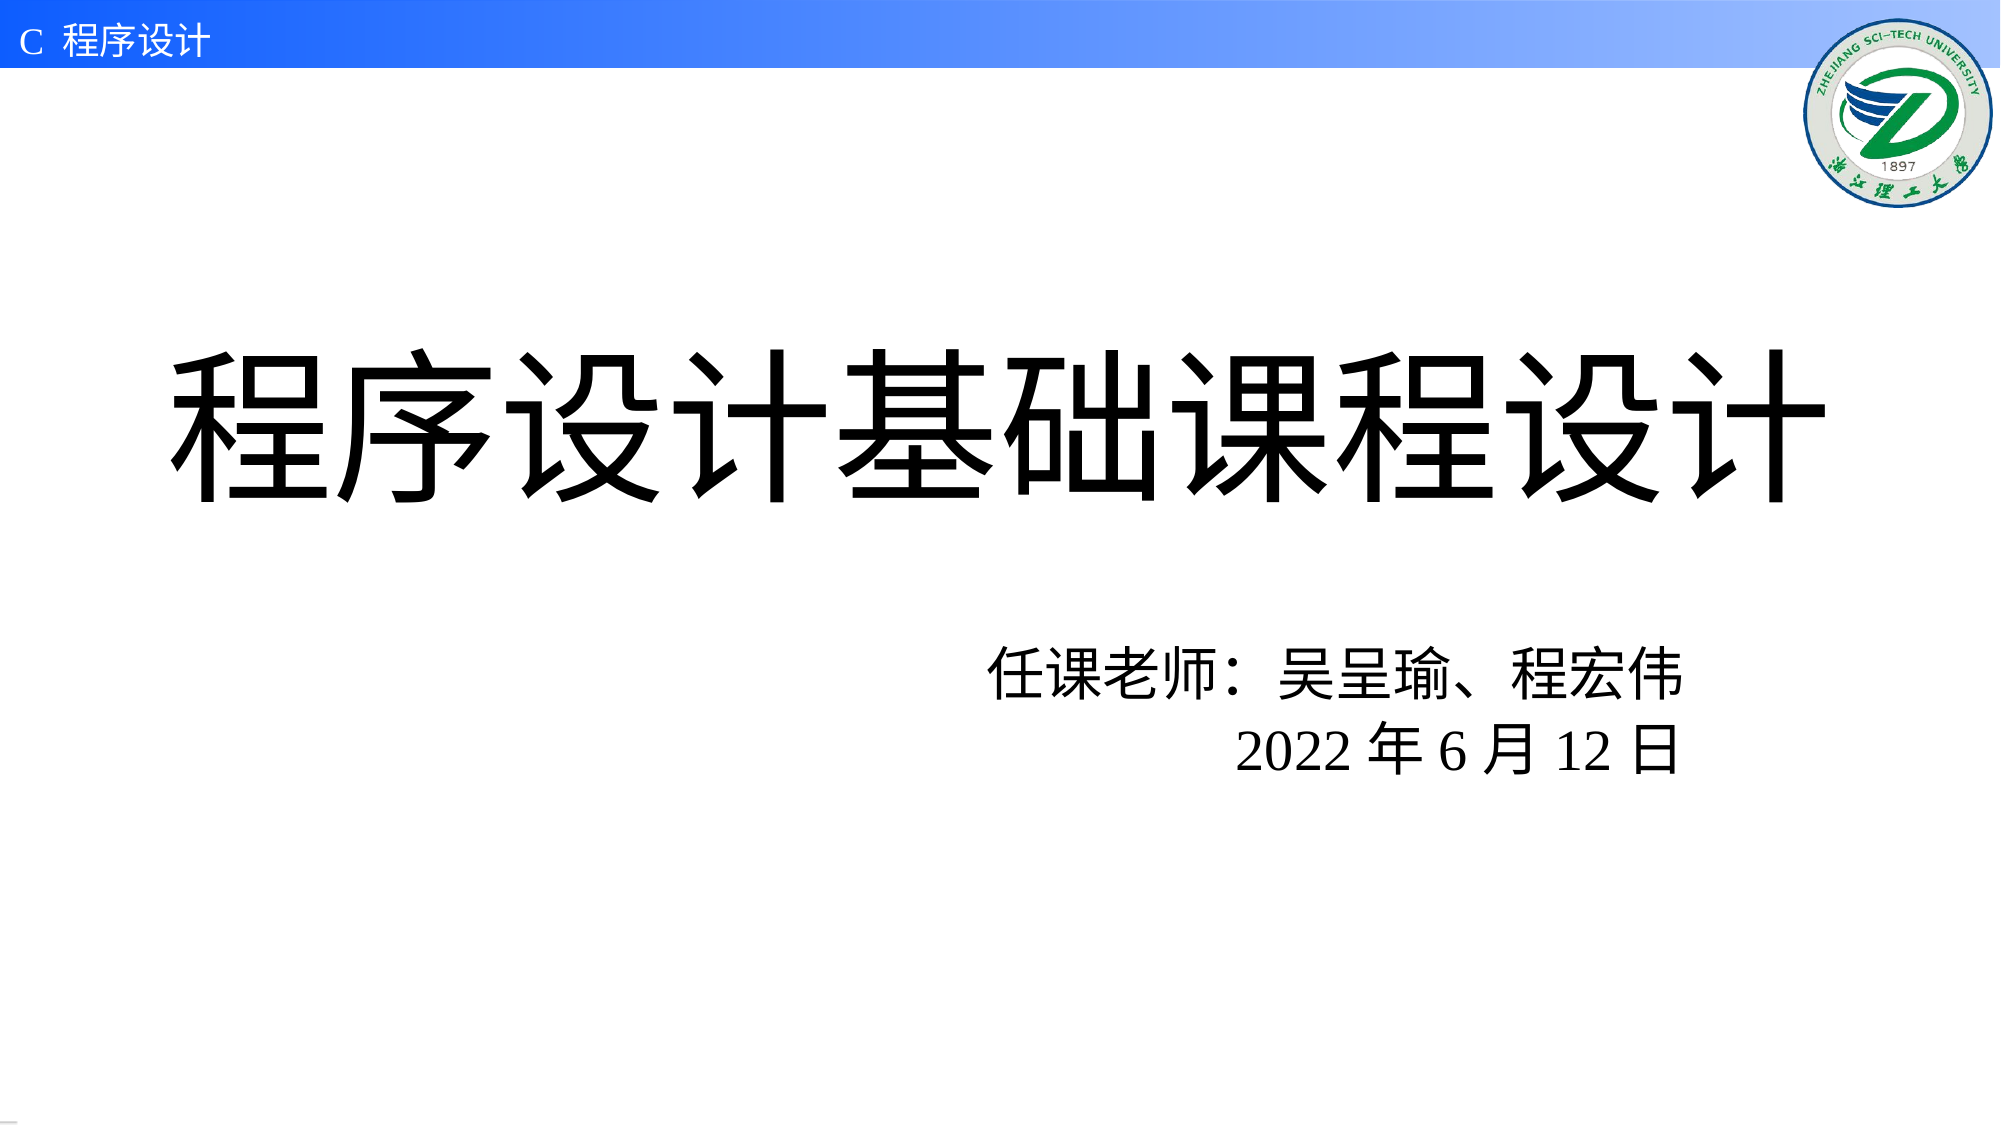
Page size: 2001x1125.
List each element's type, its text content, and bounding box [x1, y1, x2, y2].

picture [0, 0, 2001, 1125]
subtitle 任课老师：吴呈瑜、程宏伟 2022年6月12日 [300, 637, 1700, 775]
title 程序设计基础课程设计 [149, 302, 1850, 544]
title 3.1.2 结构的概念与定义 [305, 1, 311, 68]
